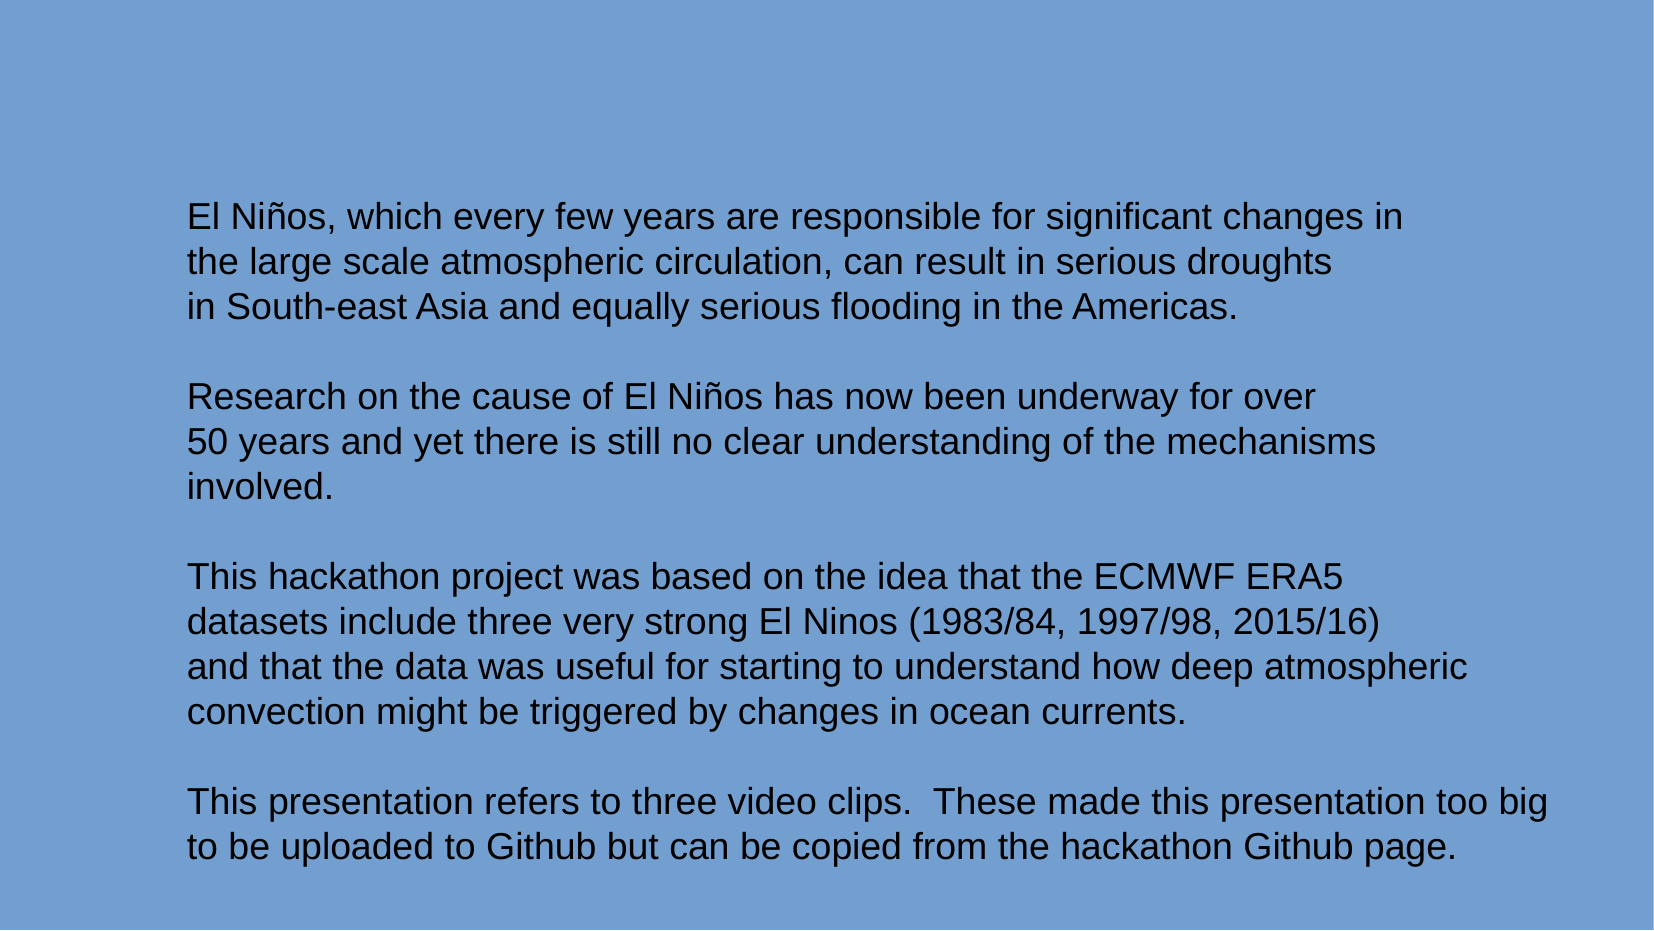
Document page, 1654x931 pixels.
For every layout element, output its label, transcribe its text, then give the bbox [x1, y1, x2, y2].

text_box El Niños, which every few years are responsible for significant changes in the large scale atmospheric circulation, can result in serious droughts in South-east Asia and equally serious flooding in the Americas. Research on the cause of El Niños has now been underway for over 50 years and yet there is still no clear understanding of the mechanisms involved. This hackathon project was based on the idea that the ECMWF ERA5 datasets include three very strong El Ninos (1983/84, 1997/98, 2015/16) and that the data was useful for starting to understand how deep atmospheric convection might be triggered by changes in ocean currents. This presentation refers to three video clips. These made this presentation too big to be uploaded to Github but can be copied from the hackathon Github page. [172, 184, 1575, 914]
